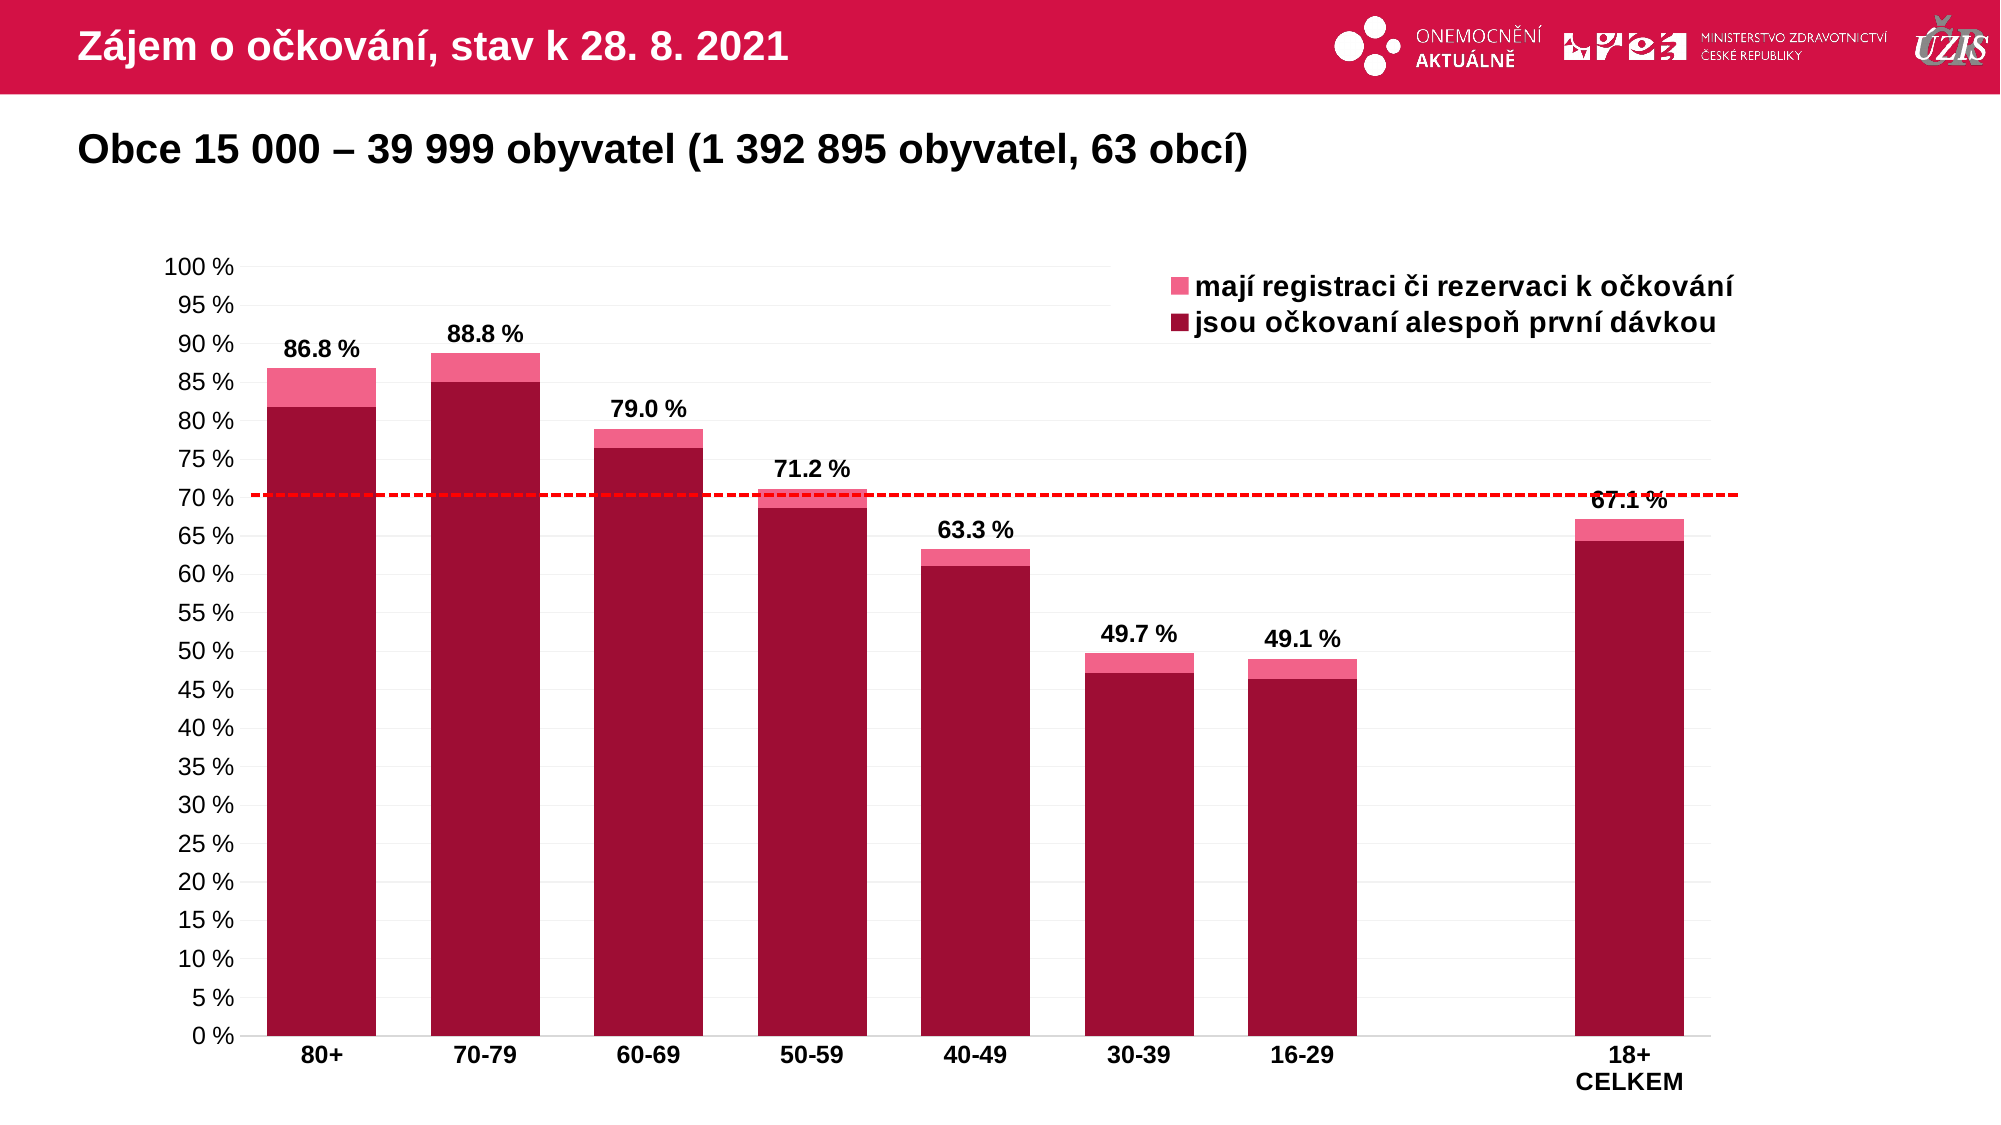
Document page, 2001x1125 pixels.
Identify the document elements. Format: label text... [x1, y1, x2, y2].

picture [1334, 16, 1542, 76]
title Zájem o očkování, stav k 28. 8. 2021 [62, 0, 948, 95]
text_box Obce 15 000 – 39 999 obyvatel (1 392 895 obyvatel, 63 obcí) [62, 113, 1922, 179]
picture [1915, 15, 1989, 66]
picture [1563, 31, 1888, 60]
chart [163, 239, 1822, 1099]
